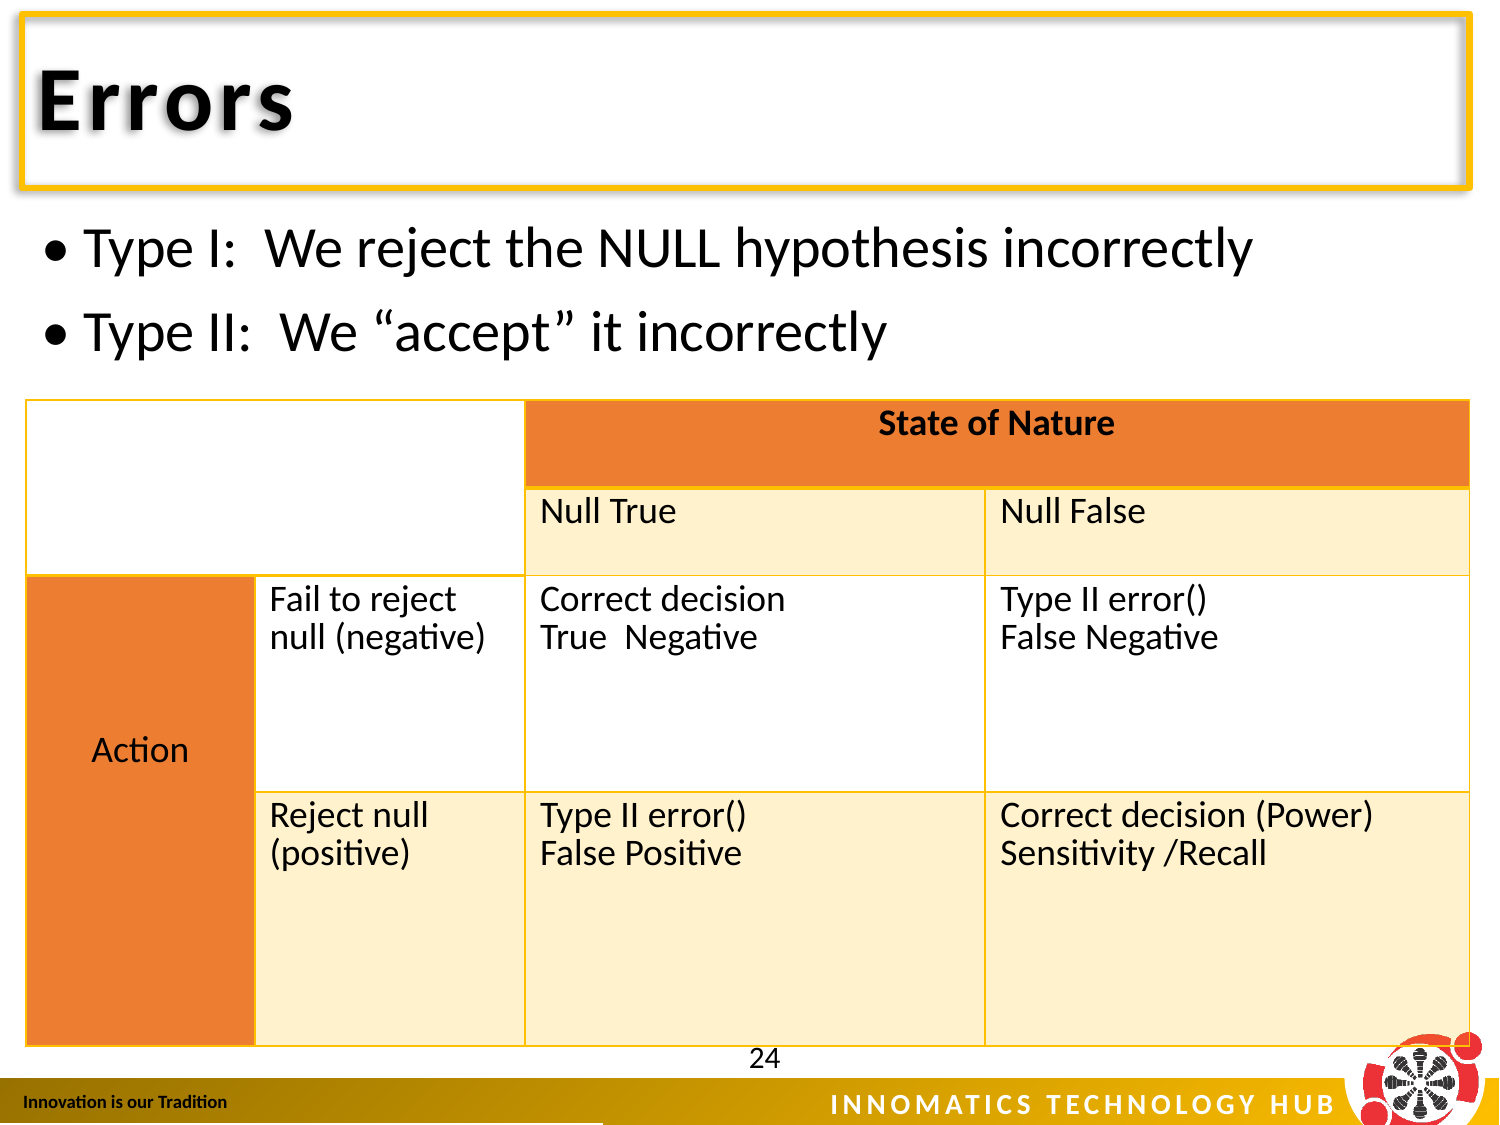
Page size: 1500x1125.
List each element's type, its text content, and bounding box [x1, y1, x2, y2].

list • Type I: We reject the NULL hypothesis incorrectly • Type II: We “accept” it incorrectly [256, 577, 524, 791]
list • Type I: We reject the NULL hypothesis incorrectly • Type II: We “accept” it incorrectly [526, 576, 984, 791]
title Errors [19, 11, 1473, 191]
list • Type I: We reject the NULL hypothesis incorrectly • Type II: We “accept” it incorrectly [986, 576, 1469, 791]
picture [1360, 1032, 1484, 1125]
list • Type I: We reject the NULL hypothesis incorrectly • Type II: We “accept” it incorrectly [26, 210, 1470, 399]
